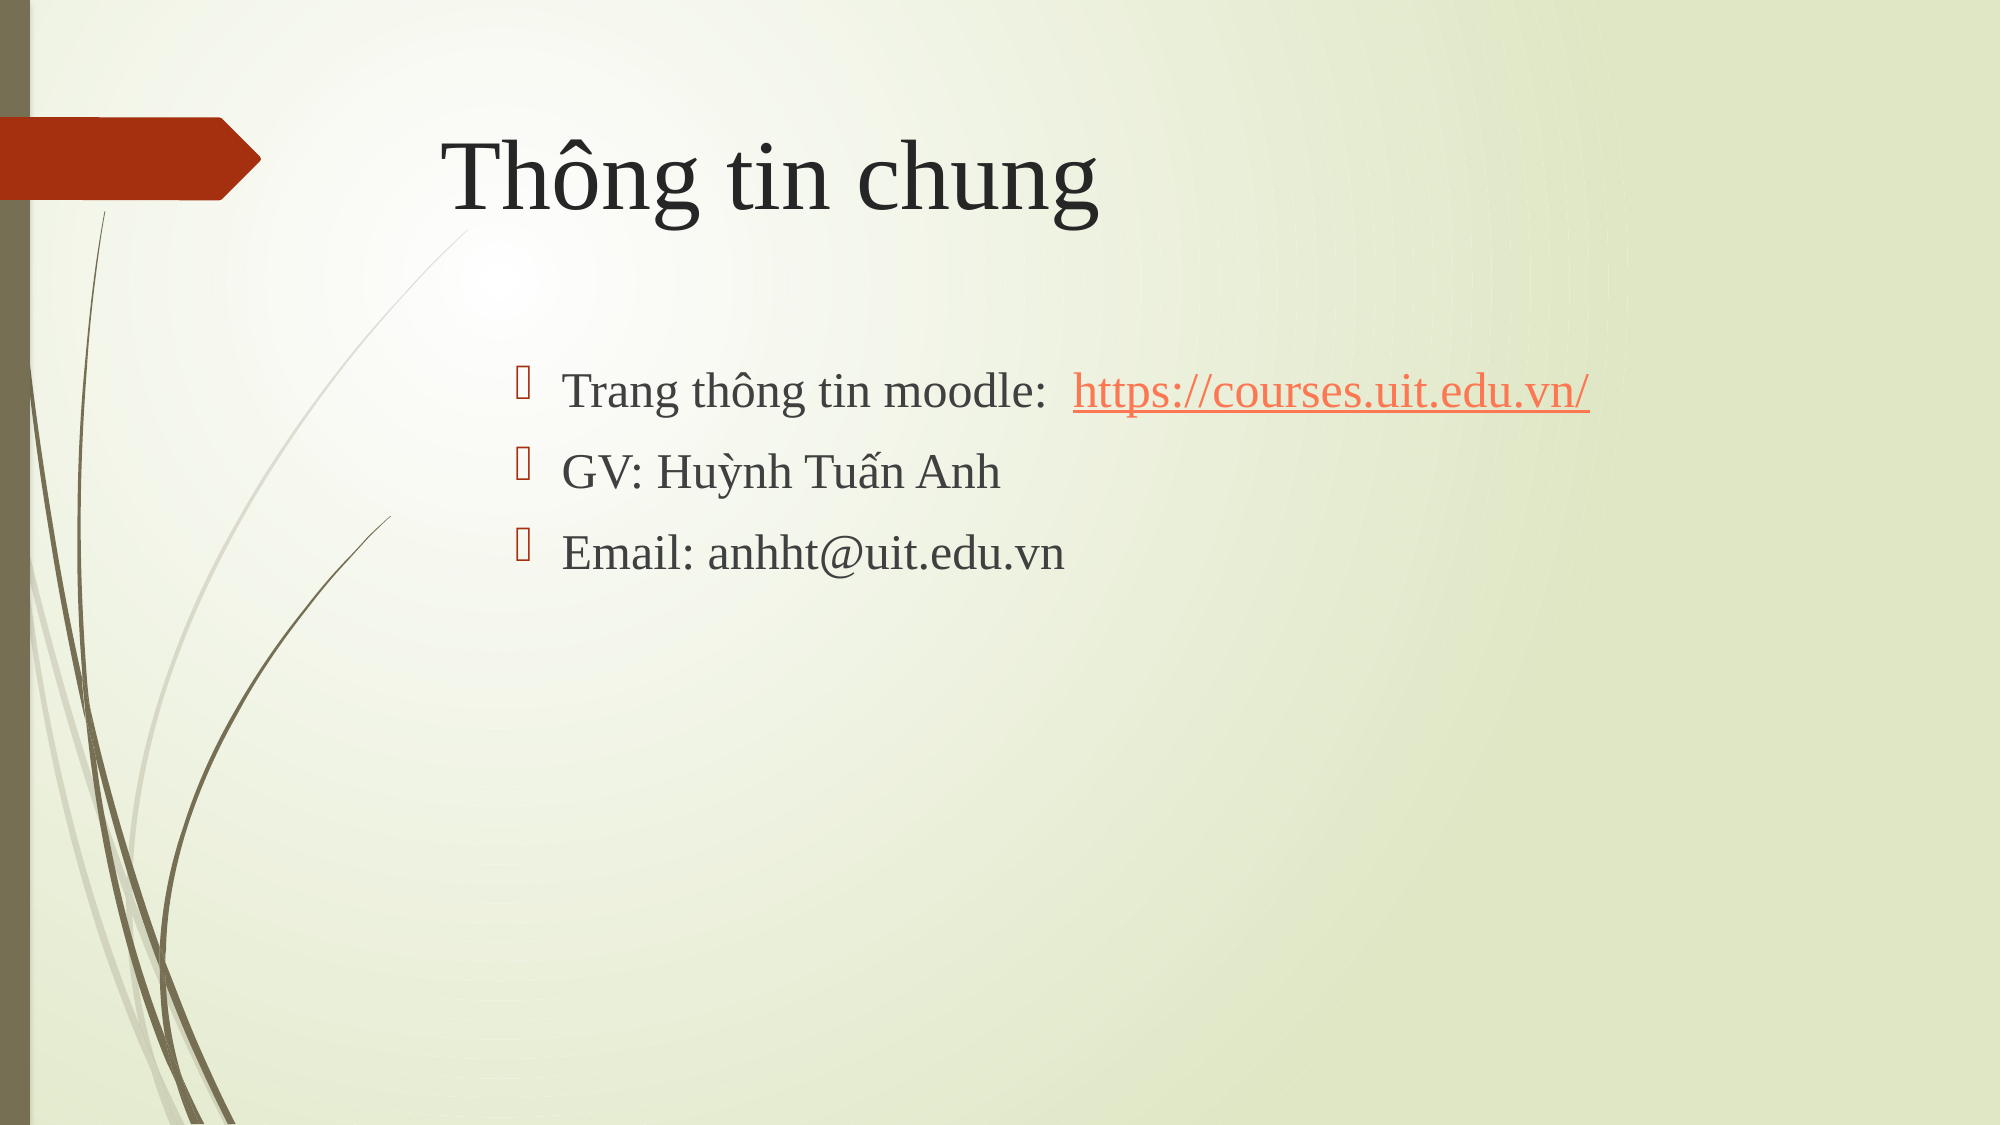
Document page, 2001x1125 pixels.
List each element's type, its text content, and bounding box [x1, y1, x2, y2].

list Trang thông tin moodle: https://courses.uit.edu.vn/ GV: Huỳnh Tuấn Anh Email: anhht@uit.edu.vn [424, 350, 1888, 970]
title Thông tin chung [425, 102, 1888, 313]
